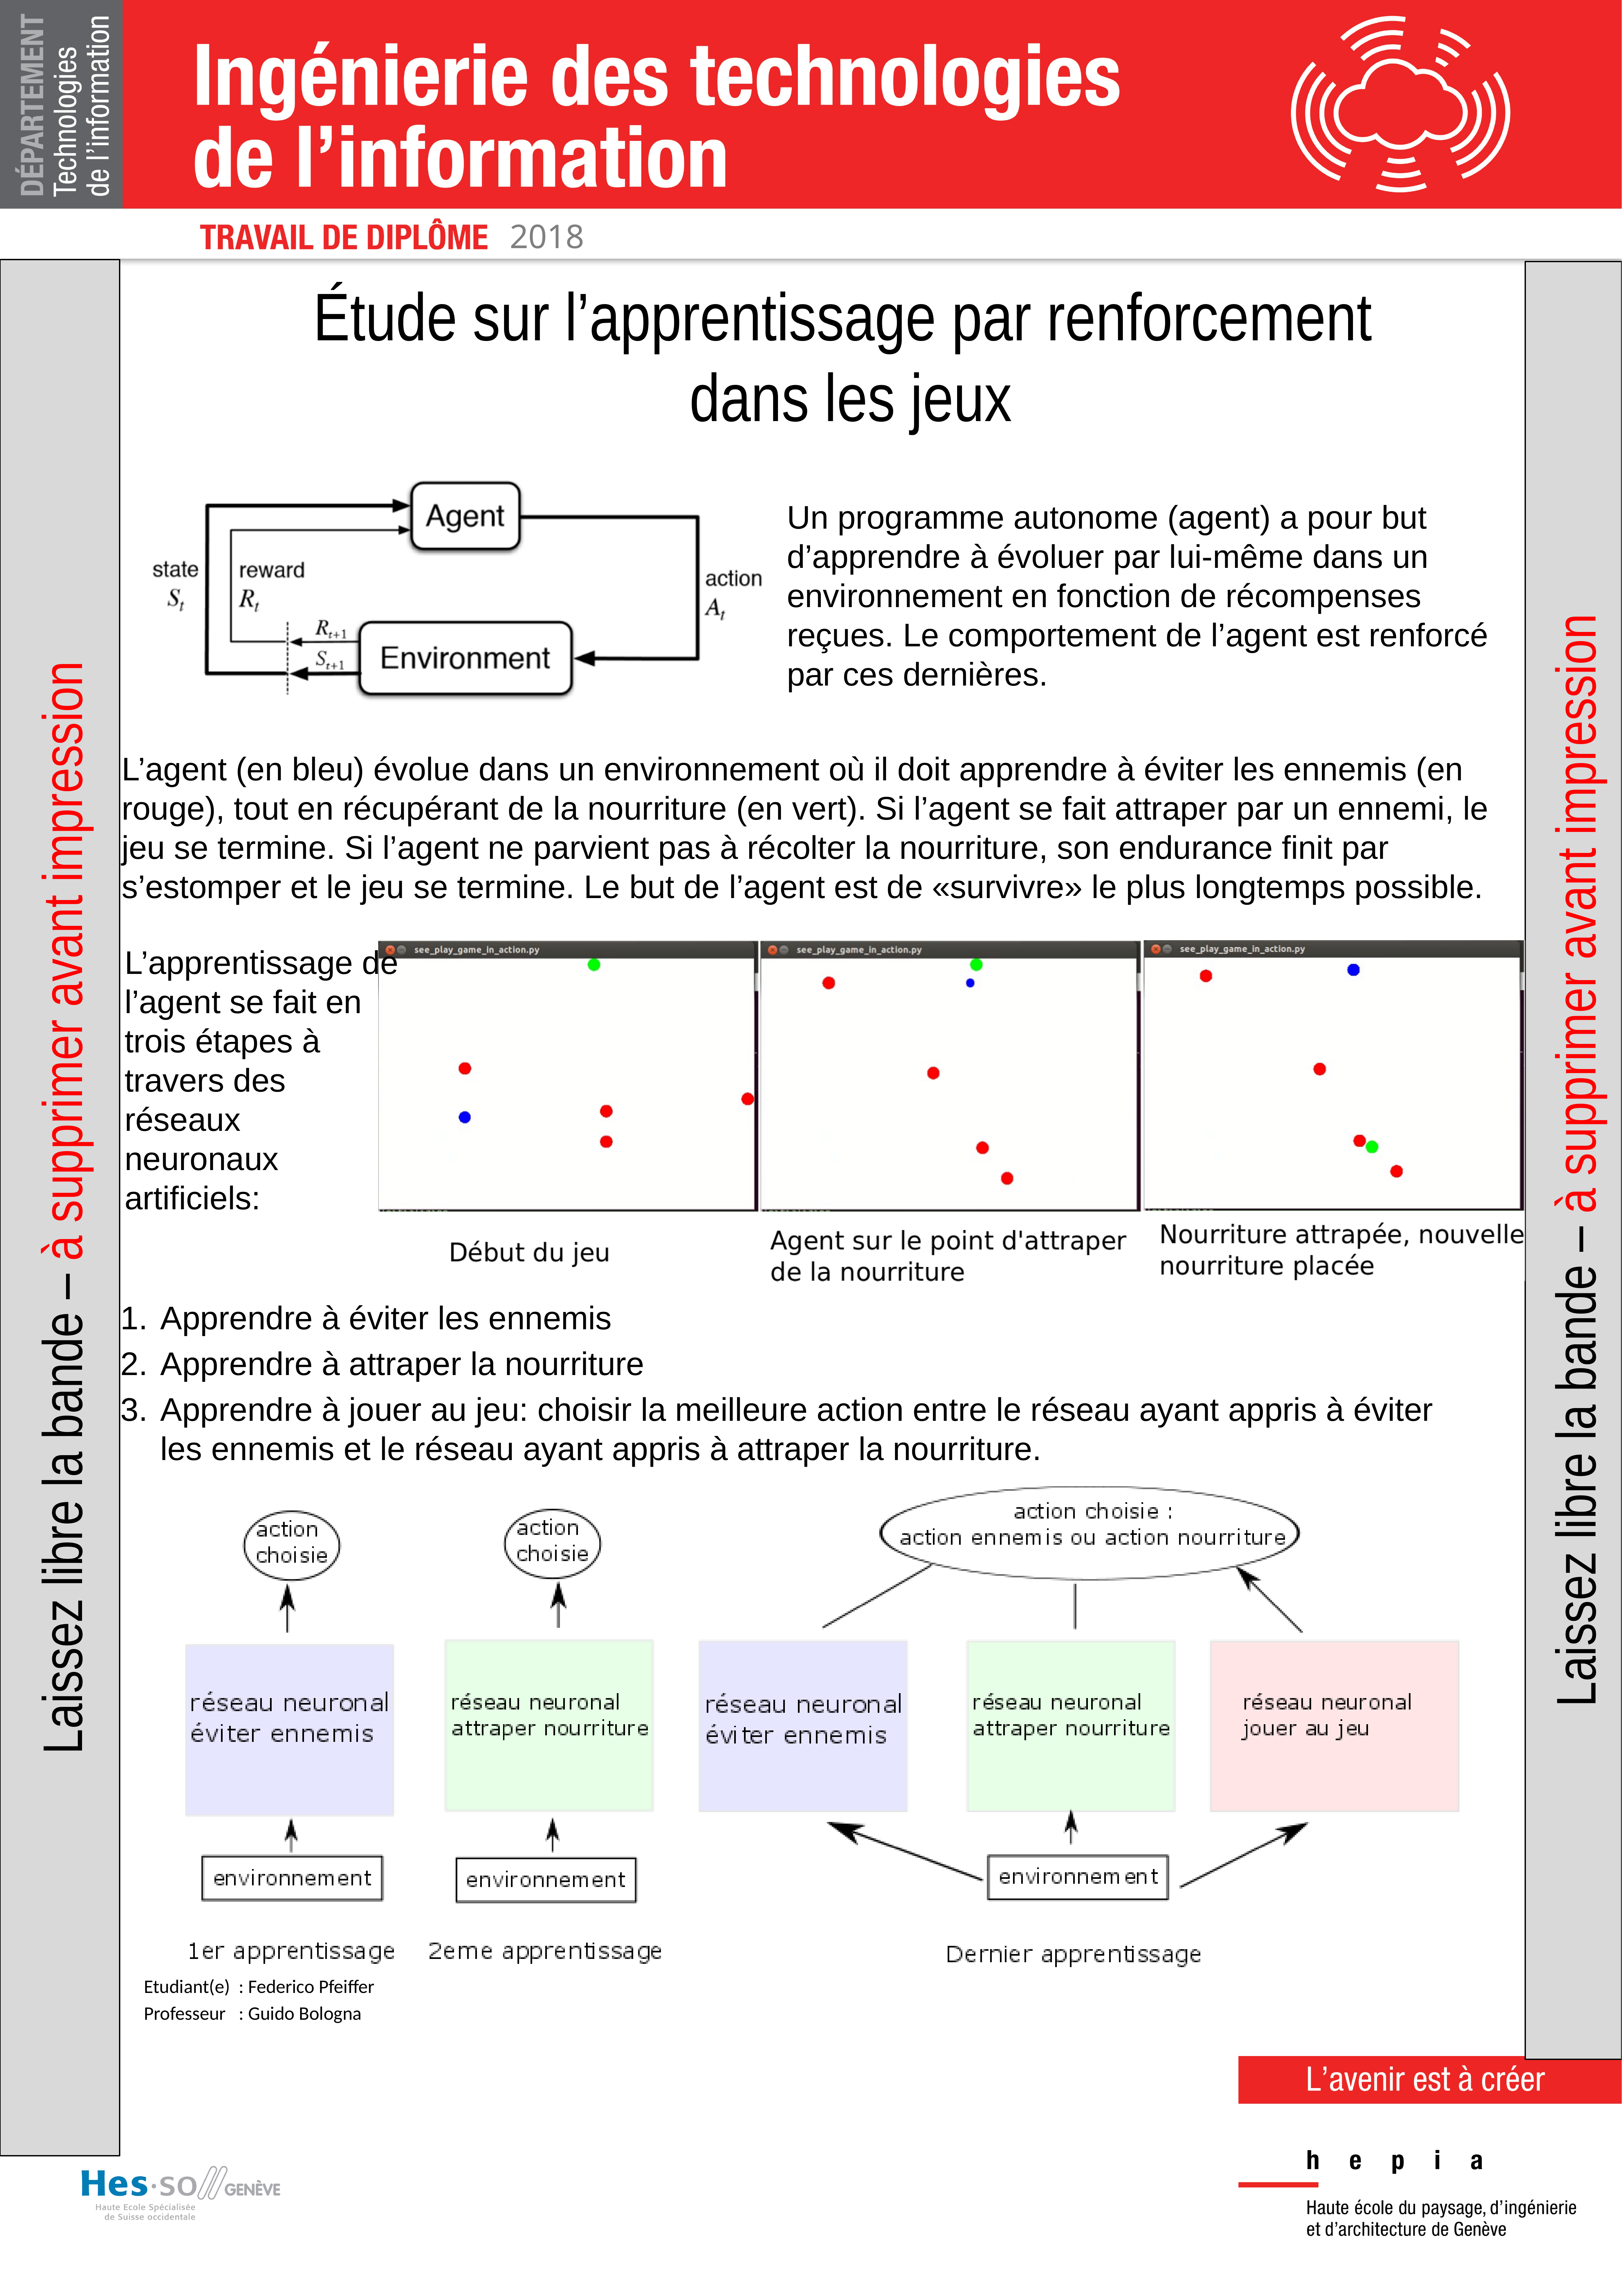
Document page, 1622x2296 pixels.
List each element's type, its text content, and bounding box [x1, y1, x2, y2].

text_box L’agent (en bleu) évolue dans un environnement où il doit apprendre à éviter les ennemis (en rouge), tout en récupérant de la nourriture (en vert). Si l’agent se fait attraper par un ennemi, le jeu se termine. Si l’agent ne parvient pas à récolter la nourriture, son endurance finit par s’estomper et le jeu se termine. Le but de l’agent est de «survivre» le plus longtemps possible. [122, 745, 1523, 902]
picture [378, 940, 1526, 1282]
picture [185, 1486, 1460, 1967]
text_box Apprendre à éviter les ennemis Apprendre à attraper la nourriture Apprendre à jouer au jeu: choisir la meilleure action entre le réseau ayant appris à éviter les ennemis et le réseau ayant appris à attraper la nourriture. [120, 1294, 1445, 1510]
text_box L’apprentissage de l’agent se fait en trois étapes à travers des réseaux neuronaux artificiels: [120, 939, 380, 1218]
text_box 2018 [510, 213, 630, 262]
title Étude sur l’apprentissage par renforcement dans les jeux [201, 270, 1506, 437]
text_box Laissez libre la bande – à supprimer avant impression [0, 259, 120, 2156]
list Un programme autonome (agent) a pour but d’apprendre à évoluer par lui-même dans un environnement en fonction de récompenses reçues. Le comportement de l’agent est renforcé par ces dernières. [787, 493, 1525, 710]
picture [130, 461, 772, 708]
text_box Laissez libre la bande – à supprimer avant impression [1525, 261, 1622, 2060]
picture [0, 0, 1622, 266]
text_box Etudiant(e) : Federico Pfeiffer Professeur : Guido Bologna [139, 1971, 1522, 2026]
picture [0, 2056, 1622, 2296]
